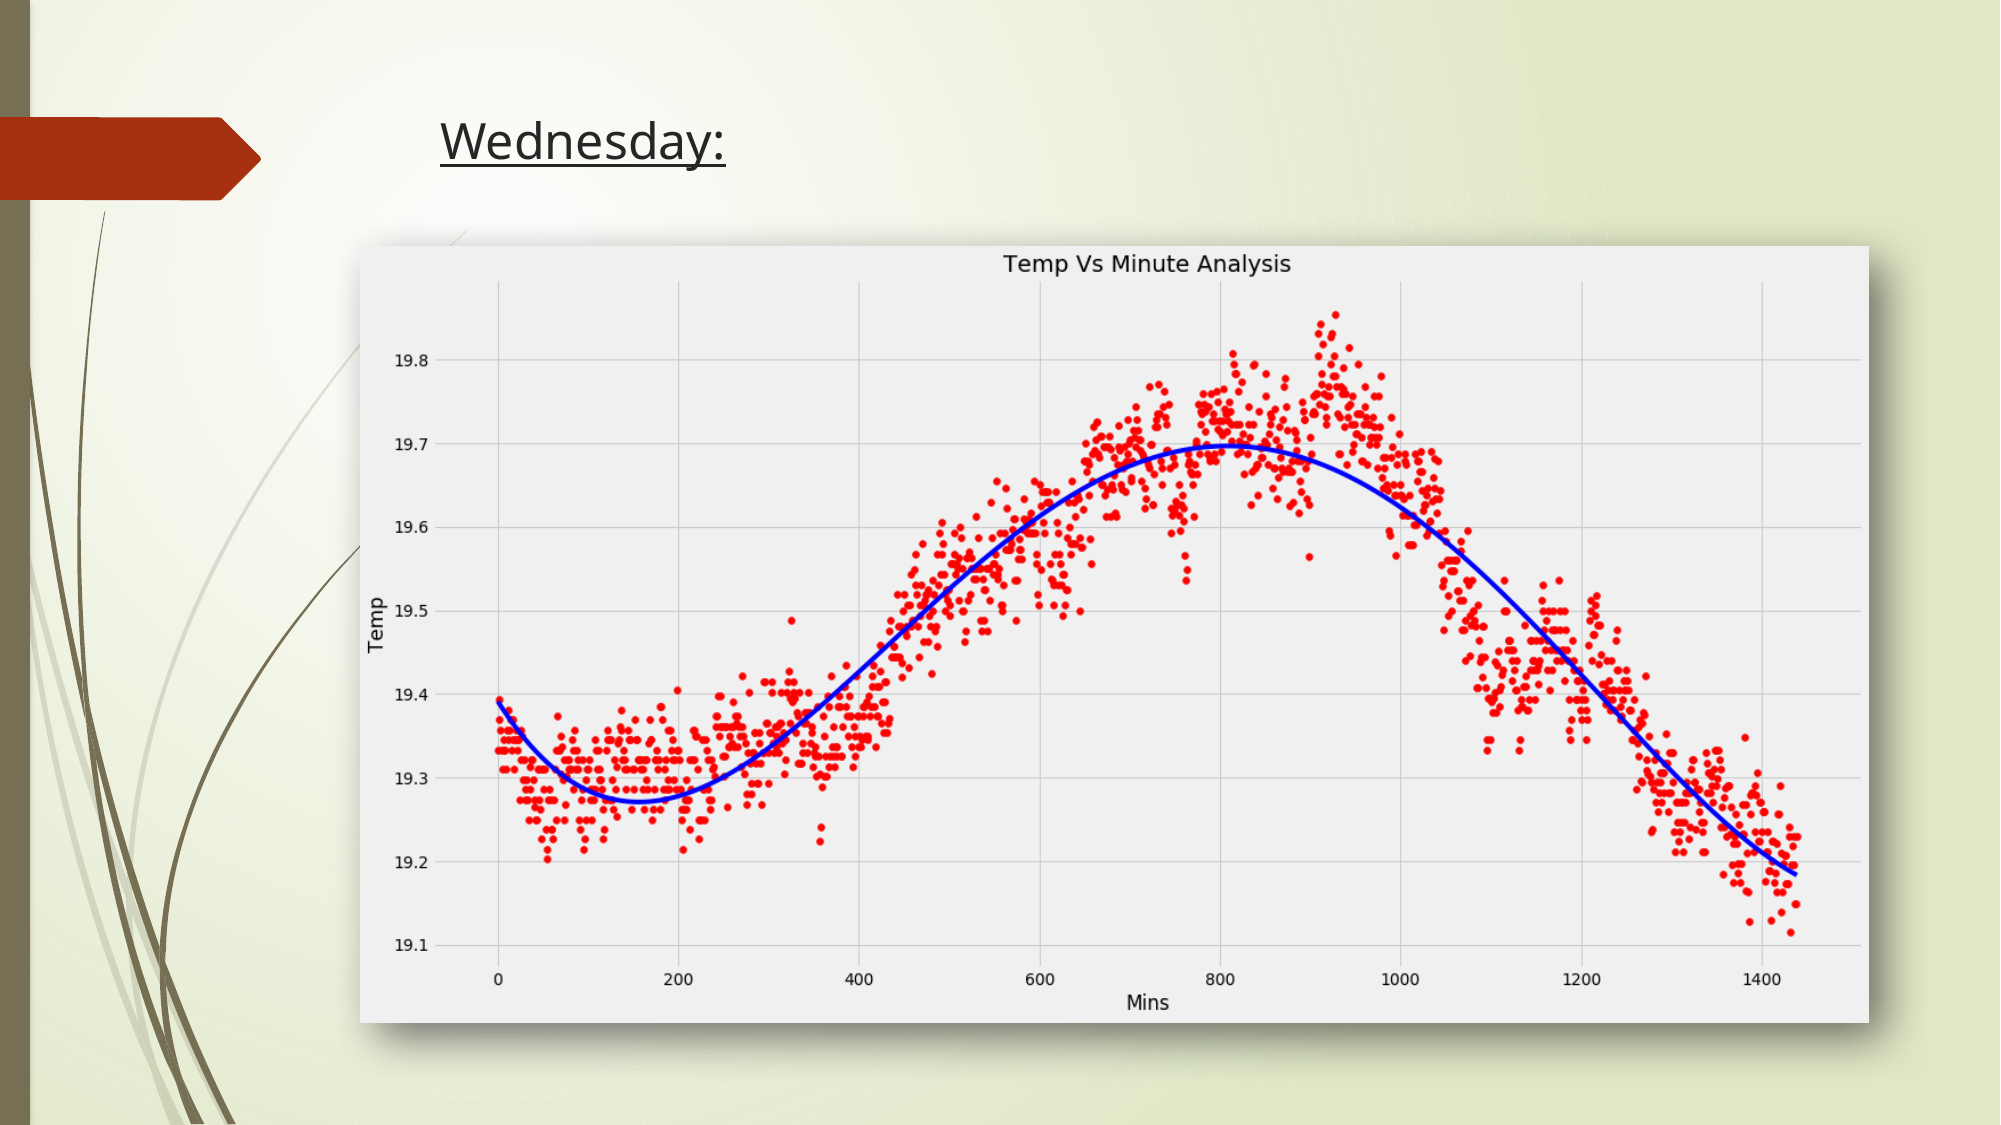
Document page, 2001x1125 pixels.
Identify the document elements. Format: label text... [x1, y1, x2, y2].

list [360, 246, 1869, 1023]
title Wednesday: [425, 102, 1888, 237]
